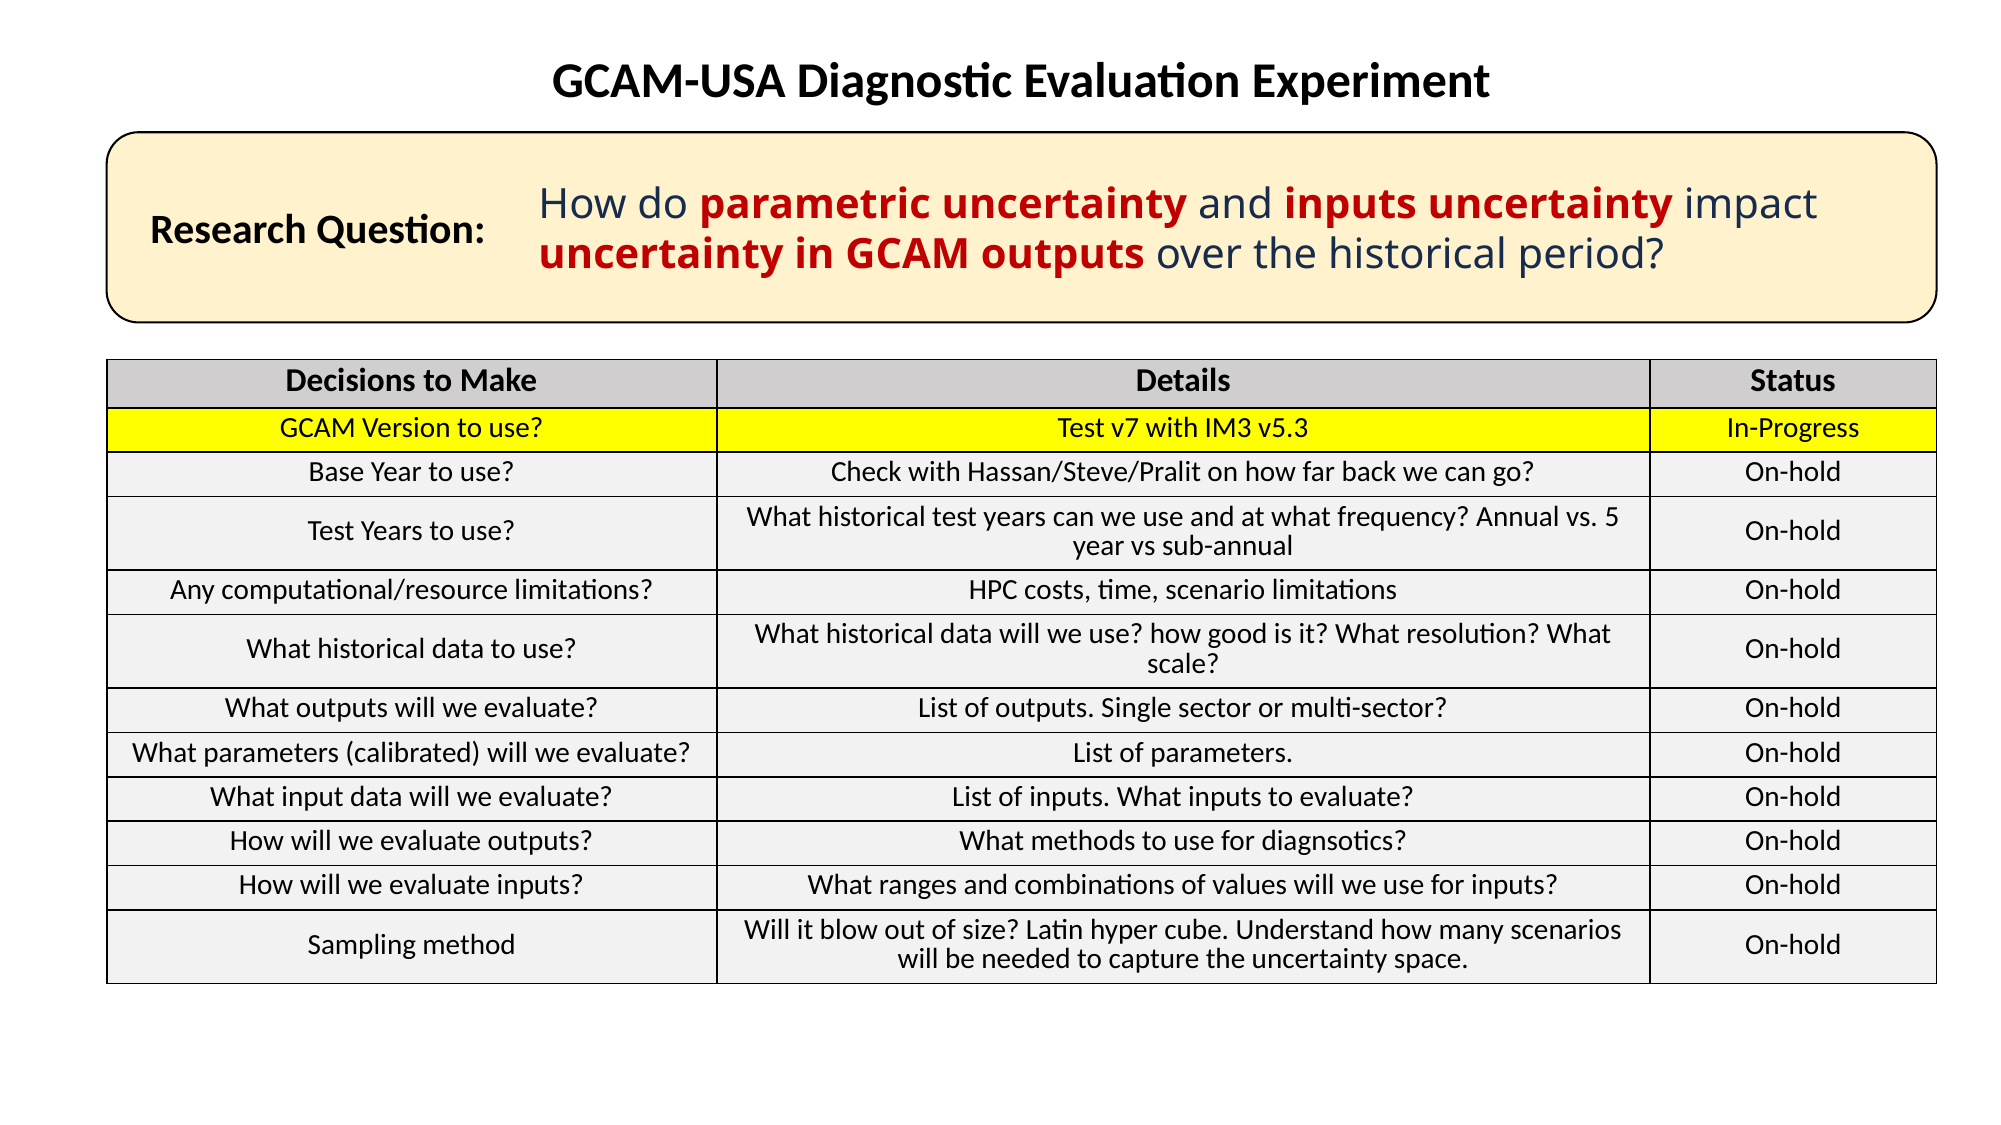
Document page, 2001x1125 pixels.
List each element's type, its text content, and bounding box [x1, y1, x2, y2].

table_cell On-hold [1651, 571, 1936, 614]
table_cell On-hold [1651, 778, 1936, 820]
table_cell On-hold [1651, 497, 1936, 569]
text_box GCAM-USA Diagnostic Evaluation Experiment [455, 22, 1588, 132]
table_cell How will we evaluate outputs? [108, 822, 716, 865]
table_cell What methods to use for diagnsotics? [718, 822, 1649, 865]
table_cell Test v7 with IM3 v5.3 [718, 409, 1649, 451]
table_header Details [718, 360, 1649, 407]
table_cell What outputs will we evaluate? [108, 689, 716, 732]
table_cell On-hold [1651, 822, 1936, 865]
table_cell Will it blow out of size? Latin hyper cube. Understand how many scenarios will be needed to capture the uncertainty space. [718, 911, 1649, 983]
table_header Decisions to Make [108, 360, 716, 407]
table_cell On-hold [1651, 689, 1936, 732]
table_cell Test Years to use? [108, 497, 716, 569]
table_cell HPC costs, time, scenario limitations [718, 571, 1649, 614]
table_cell On-hold [1651, 615, 1936, 687]
table_cell Sampling method [108, 911, 716, 983]
table_cell Base Year to use? [108, 453, 716, 496]
table_cell How will we evaluate inputs? [108, 866, 716, 909]
table_cell On-hold [1651, 911, 1936, 983]
table_cell What input data will we evaluate? [108, 778, 716, 820]
table_cell On-hold [1651, 866, 1936, 909]
table_cell On-hold [1651, 453, 1936, 496]
table_cell On-hold [1651, 733, 1936, 776]
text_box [106, 132, 1937, 323]
table_cell What historical data to use? [108, 615, 716, 687]
table_cell Check with Hassan/Steve/Pralit on how far back we can go? [718, 453, 1649, 496]
table_cell GCAM Version to use? [108, 409, 716, 451]
table_cell What ranges and combinations of values will we use for inputs? [718, 866, 1649, 909]
table_cell List of outputs. Single sector or multi-sector? [718, 689, 1649, 732]
table_cell What historical test years can we use and at what frequency? Annual vs. 5 year vs sub-annual [718, 497, 1649, 569]
table_cell What parameters (calibrated) will we evaluate? [108, 733, 716, 776]
table_cell List of inputs. What inputs to evaluate? [718, 778, 1649, 820]
table_cell Any computational/resource limitations? [108, 571, 716, 614]
table_header Status [1651, 360, 1936, 407]
table_cell List of parameters. [718, 733, 1649, 776]
table_cell In-Progress [1651, 409, 1936, 451]
table_cell What historical data will we use? how good is it? What resolution? What scale? [718, 615, 1649, 687]
